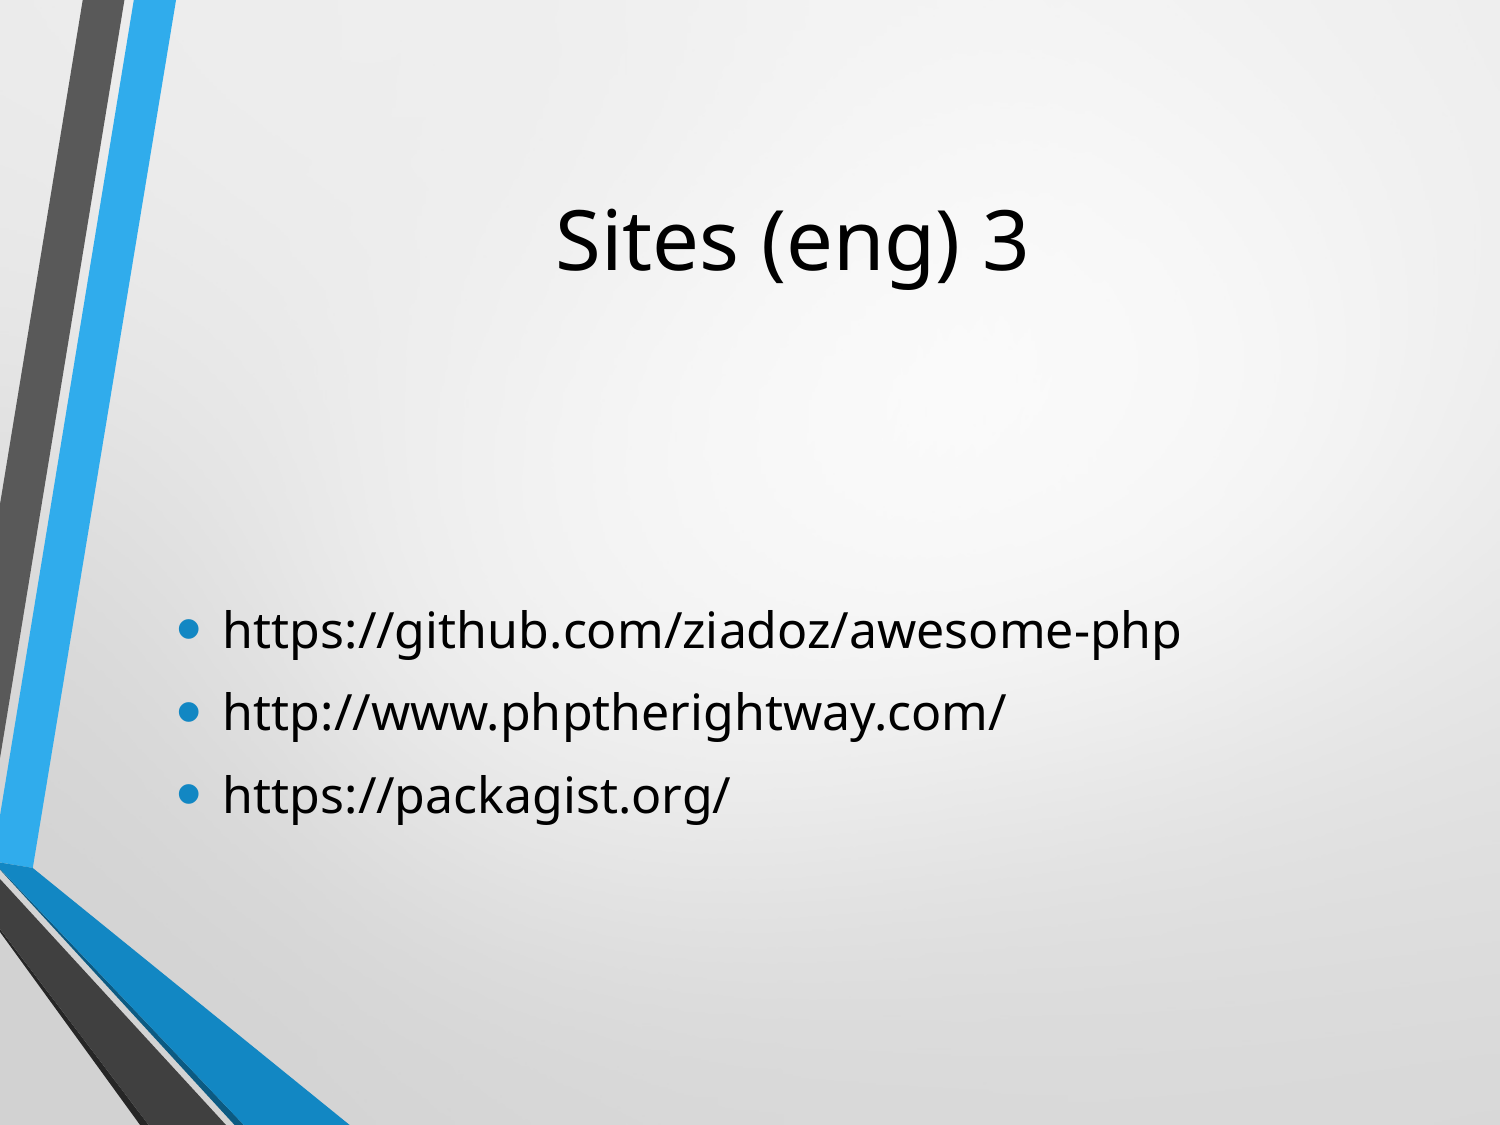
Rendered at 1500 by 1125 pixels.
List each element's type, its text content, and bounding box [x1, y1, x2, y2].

title Sites (eng) 3 [161, 75, 1425, 400]
list https://github.com/ziadoz/awesome-php http://www.phptherightway.com/ https://packagist.org/ [161, 437, 1425, 985]
